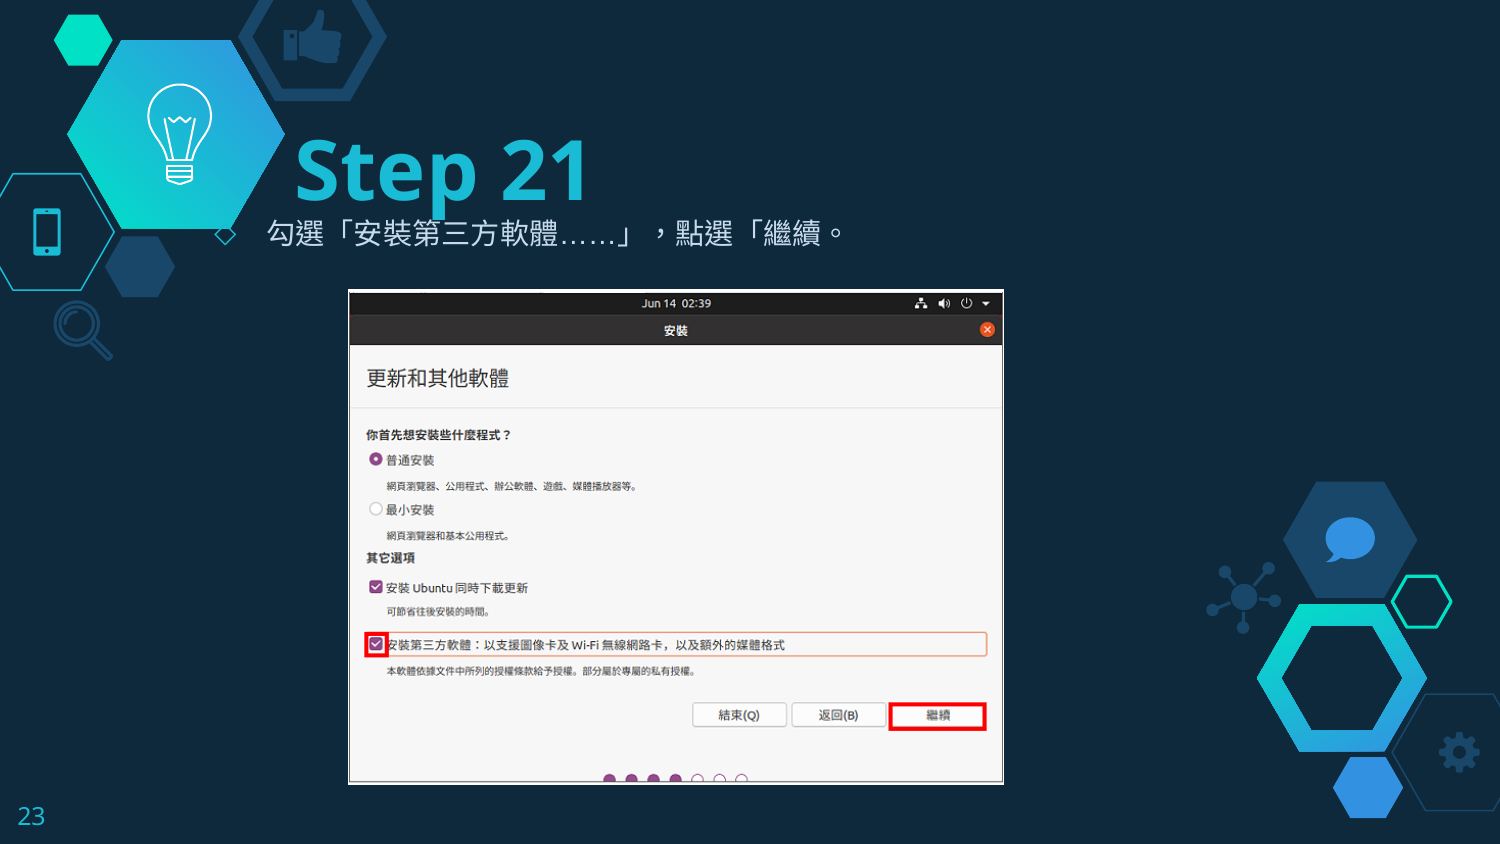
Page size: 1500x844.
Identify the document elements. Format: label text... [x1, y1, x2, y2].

picture [348, 288, 1004, 786]
title Step 21 [279, 126, 1436, 232]
list 勾選「安裝第三方軟體……」，點選「繼續。 [176, 200, 1377, 815]
slide_number 23 [2, 785, 93, 844]
